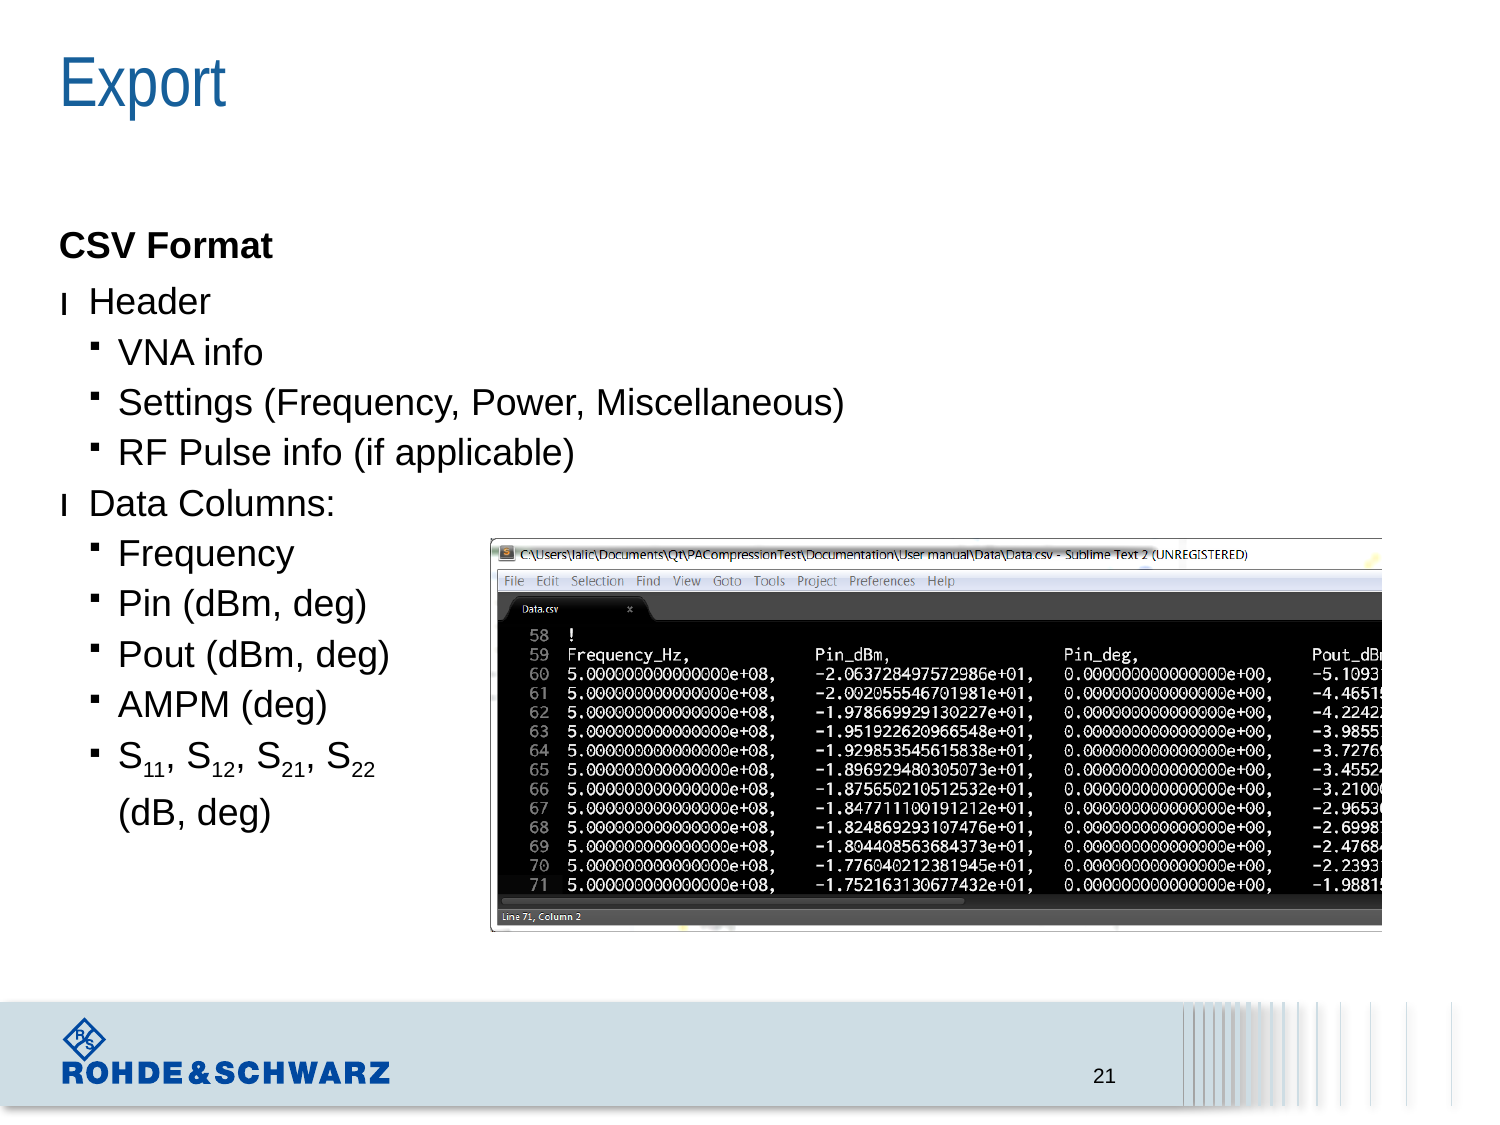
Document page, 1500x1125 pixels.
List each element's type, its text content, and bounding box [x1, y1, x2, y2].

list Header VNA info Settings (Frequency, Power, Miscellaneous) RF Pulse info (if applicable) Data Columns: Frequency Pin (dBm, deg) Pout (dBm, deg) AMPM (deg) S11, S12, S21, S22 (dB, deg) [59, 271, 1418, 993]
title Export [59, 35, 1418, 213]
list CSV Format [59, 224, 1418, 266]
picture [489, 538, 1383, 932]
slide_number 21 [1033, 1062, 1117, 1093]
